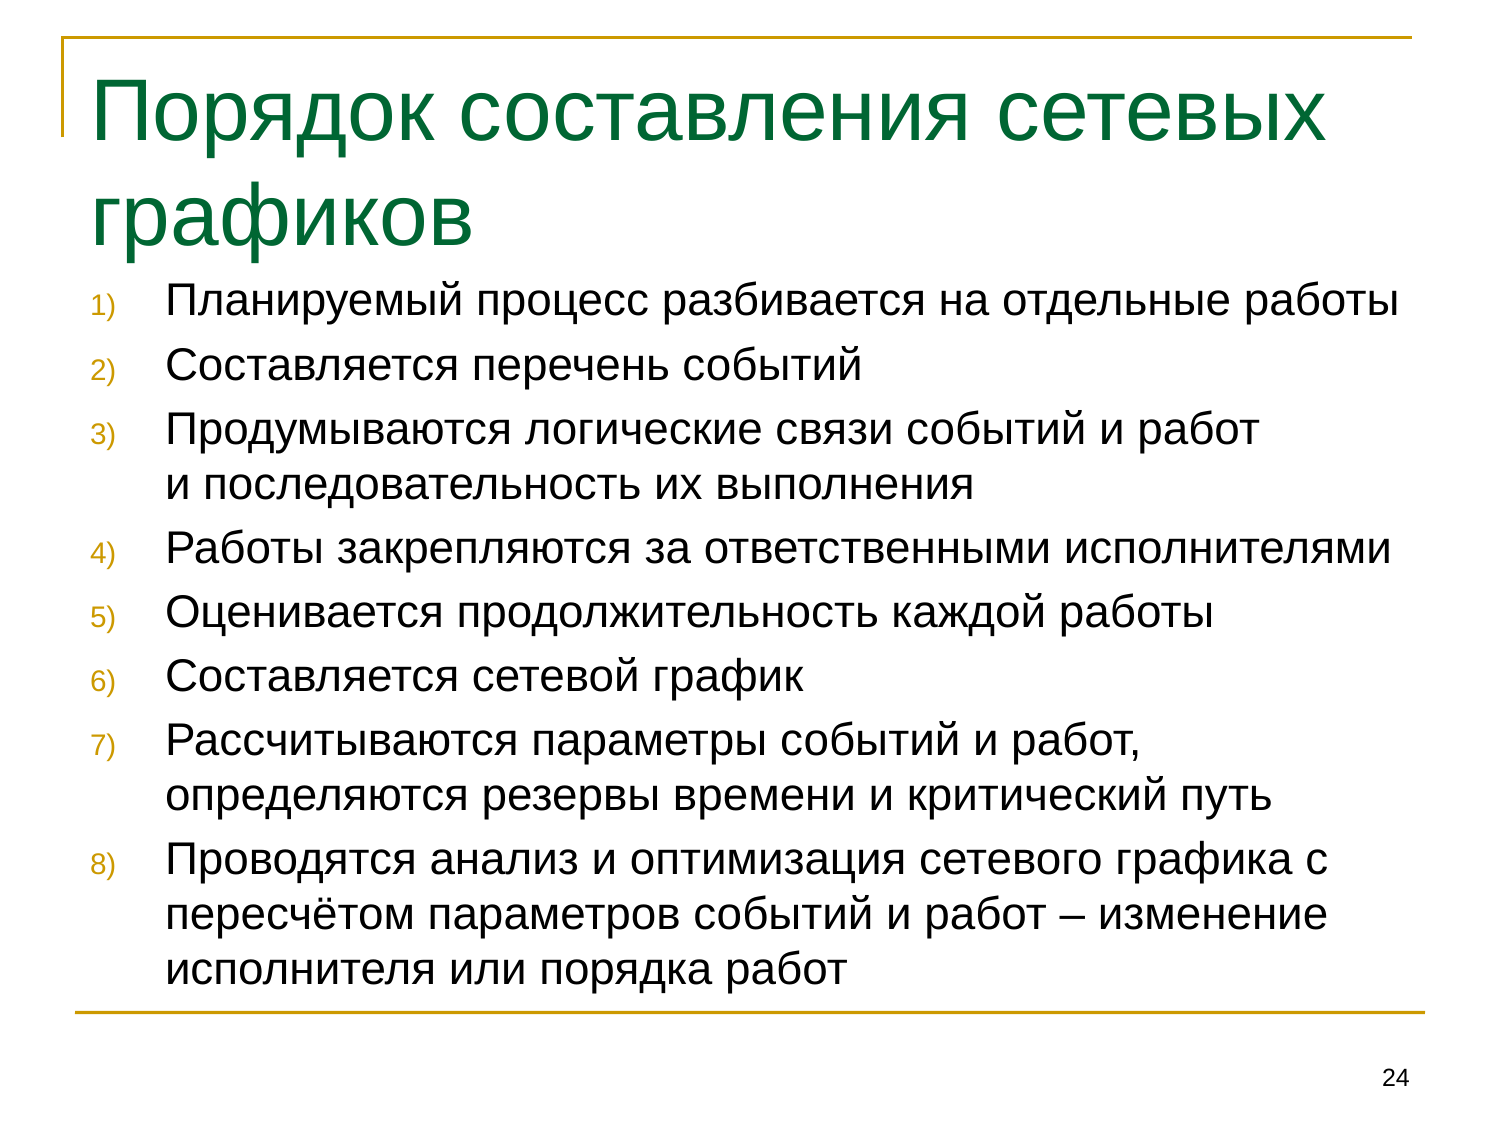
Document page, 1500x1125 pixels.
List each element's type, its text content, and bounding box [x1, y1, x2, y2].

title Порядок составления сетевых графиков [74, 45, 1426, 233]
slide_number 24 [1074, 1023, 1426, 1100]
list Планируемый процесс разбивается на отдельные работы Составляется перечень событий Продумываются логические связи событий и работ и последовательность их выполнения Работы закрепляются за ответственными исполнителями Оценивается продолжительность каждой работы Составляется сетевой график Рассчитываются параметры событий и работ, определяются резервы времени и критический путь Проводятся анализ и оптимизация сетевого графика с пересчётом параметров событий и работ – изменение исполнителя или порядка работ [74, 262, 1459, 1006]
